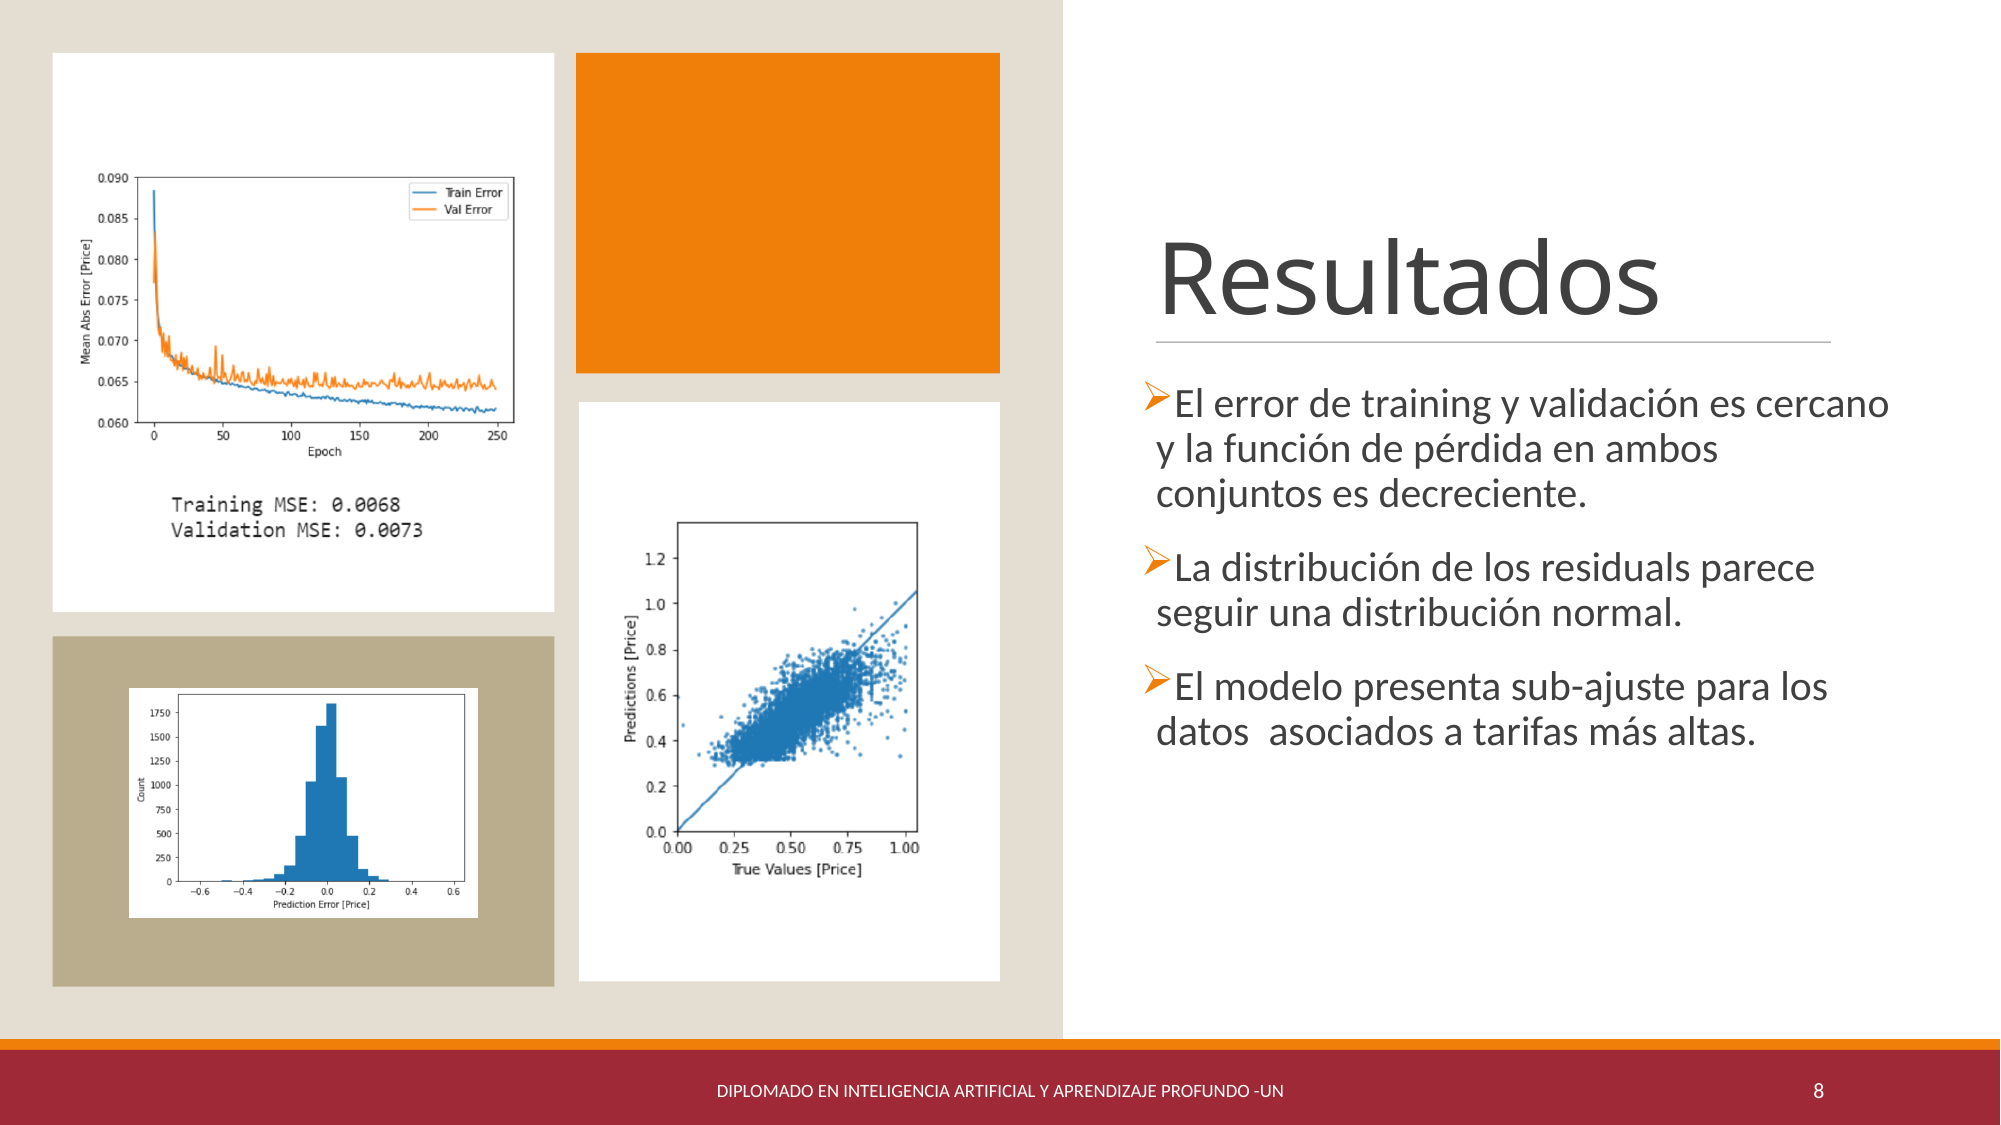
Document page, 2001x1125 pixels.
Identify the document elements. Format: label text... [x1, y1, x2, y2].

text_box [51, 635, 556, 988]
text_box [1064, 0, 2000, 1038]
picture [164, 493, 443, 546]
text_box [51, 51, 556, 613]
footer Diplomado en Inteligencia Artificial y Aprendizaje Profundo -UN [604, 1059, 1396, 1120]
text_box [575, 51, 1001, 375]
list El error de training y validación es cercano y la función de pérdida en ambos conjuntos es decreciente. La distribución de los residuals parece seguir una distribución normal. El modelo presenta sub-ajuste para los datos asociados a tarifas más altas. [1141, 373, 1895, 976]
picture [597, 517, 975, 887]
title Resultados [1141, 104, 1895, 343]
text_box [0, 0, 1064, 1038]
picture [128, 687, 479, 918]
picture [72, 168, 531, 466]
slide_number 8 [1624, 1059, 1840, 1120]
text_box [578, 401, 1001, 983]
text_box [0, 1049, 2000, 1125]
text_box [0, 1038, 2000, 1049]
